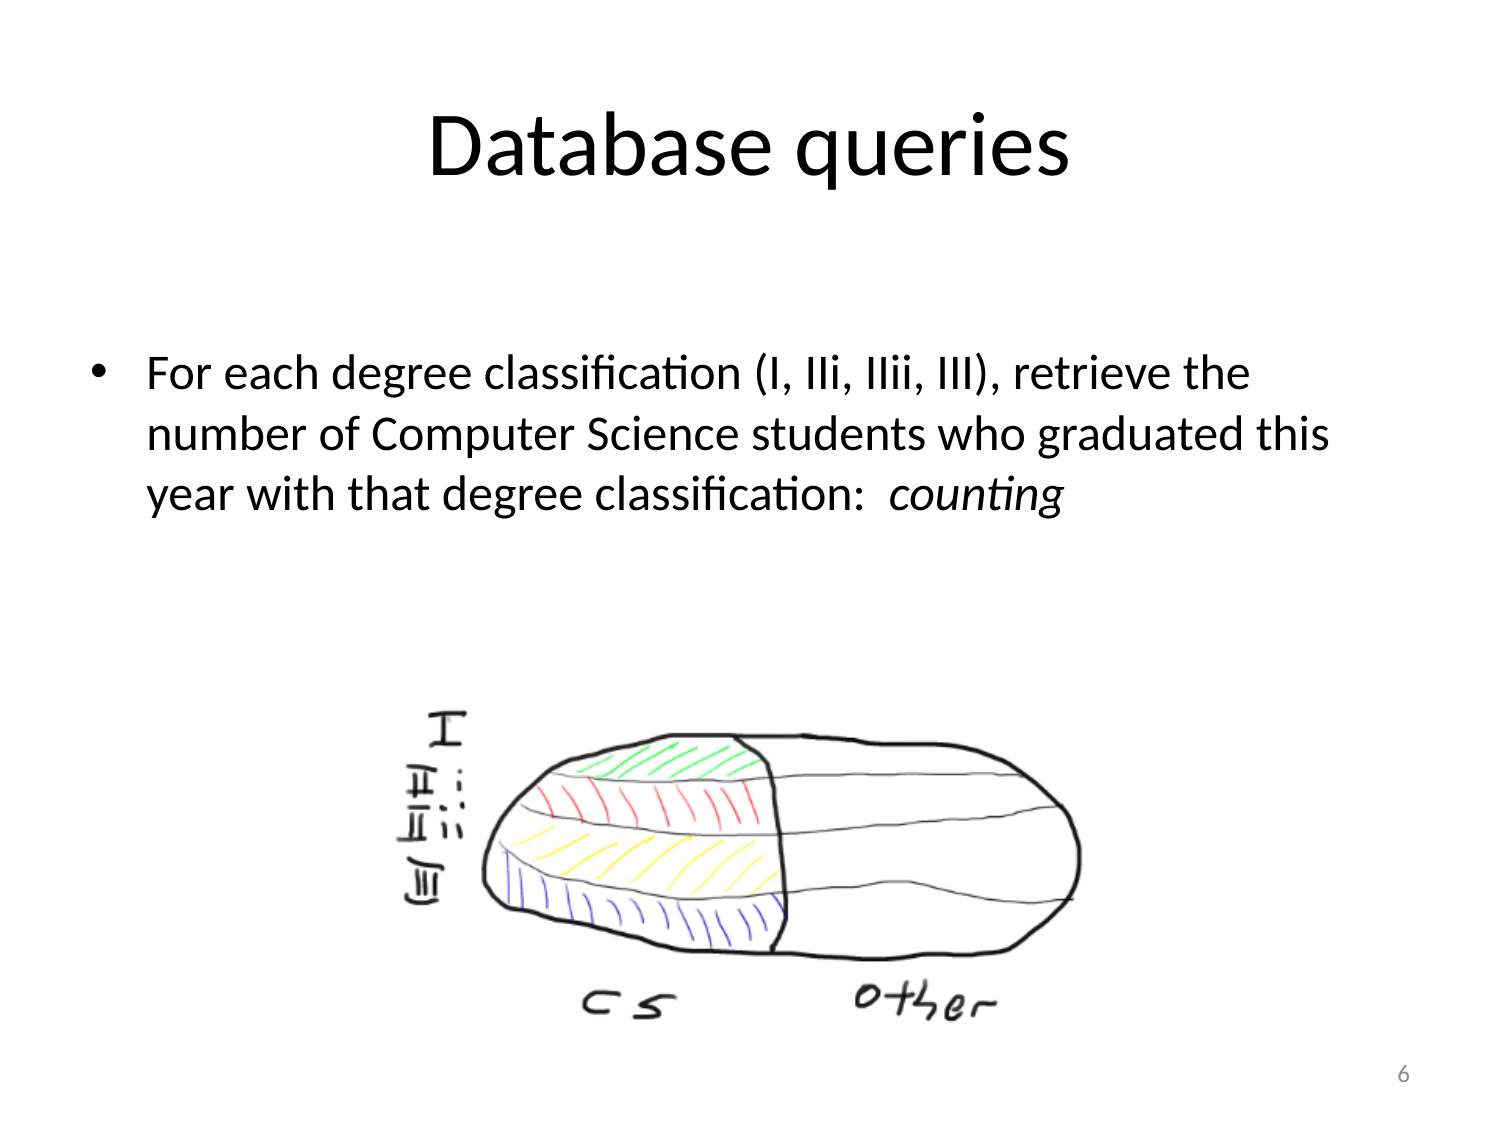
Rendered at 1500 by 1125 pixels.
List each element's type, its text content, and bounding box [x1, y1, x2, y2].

picture [387, 665, 1112, 1043]
title Database queries [75, 45, 1425, 233]
list For each degree classification (I, IIi, IIii, III), retrieve the number of Computer Science students who graduated this year with that degree classification: counting [75, 262, 1425, 1043]
slide_number 6 [1074, 1042, 1425, 1103]
